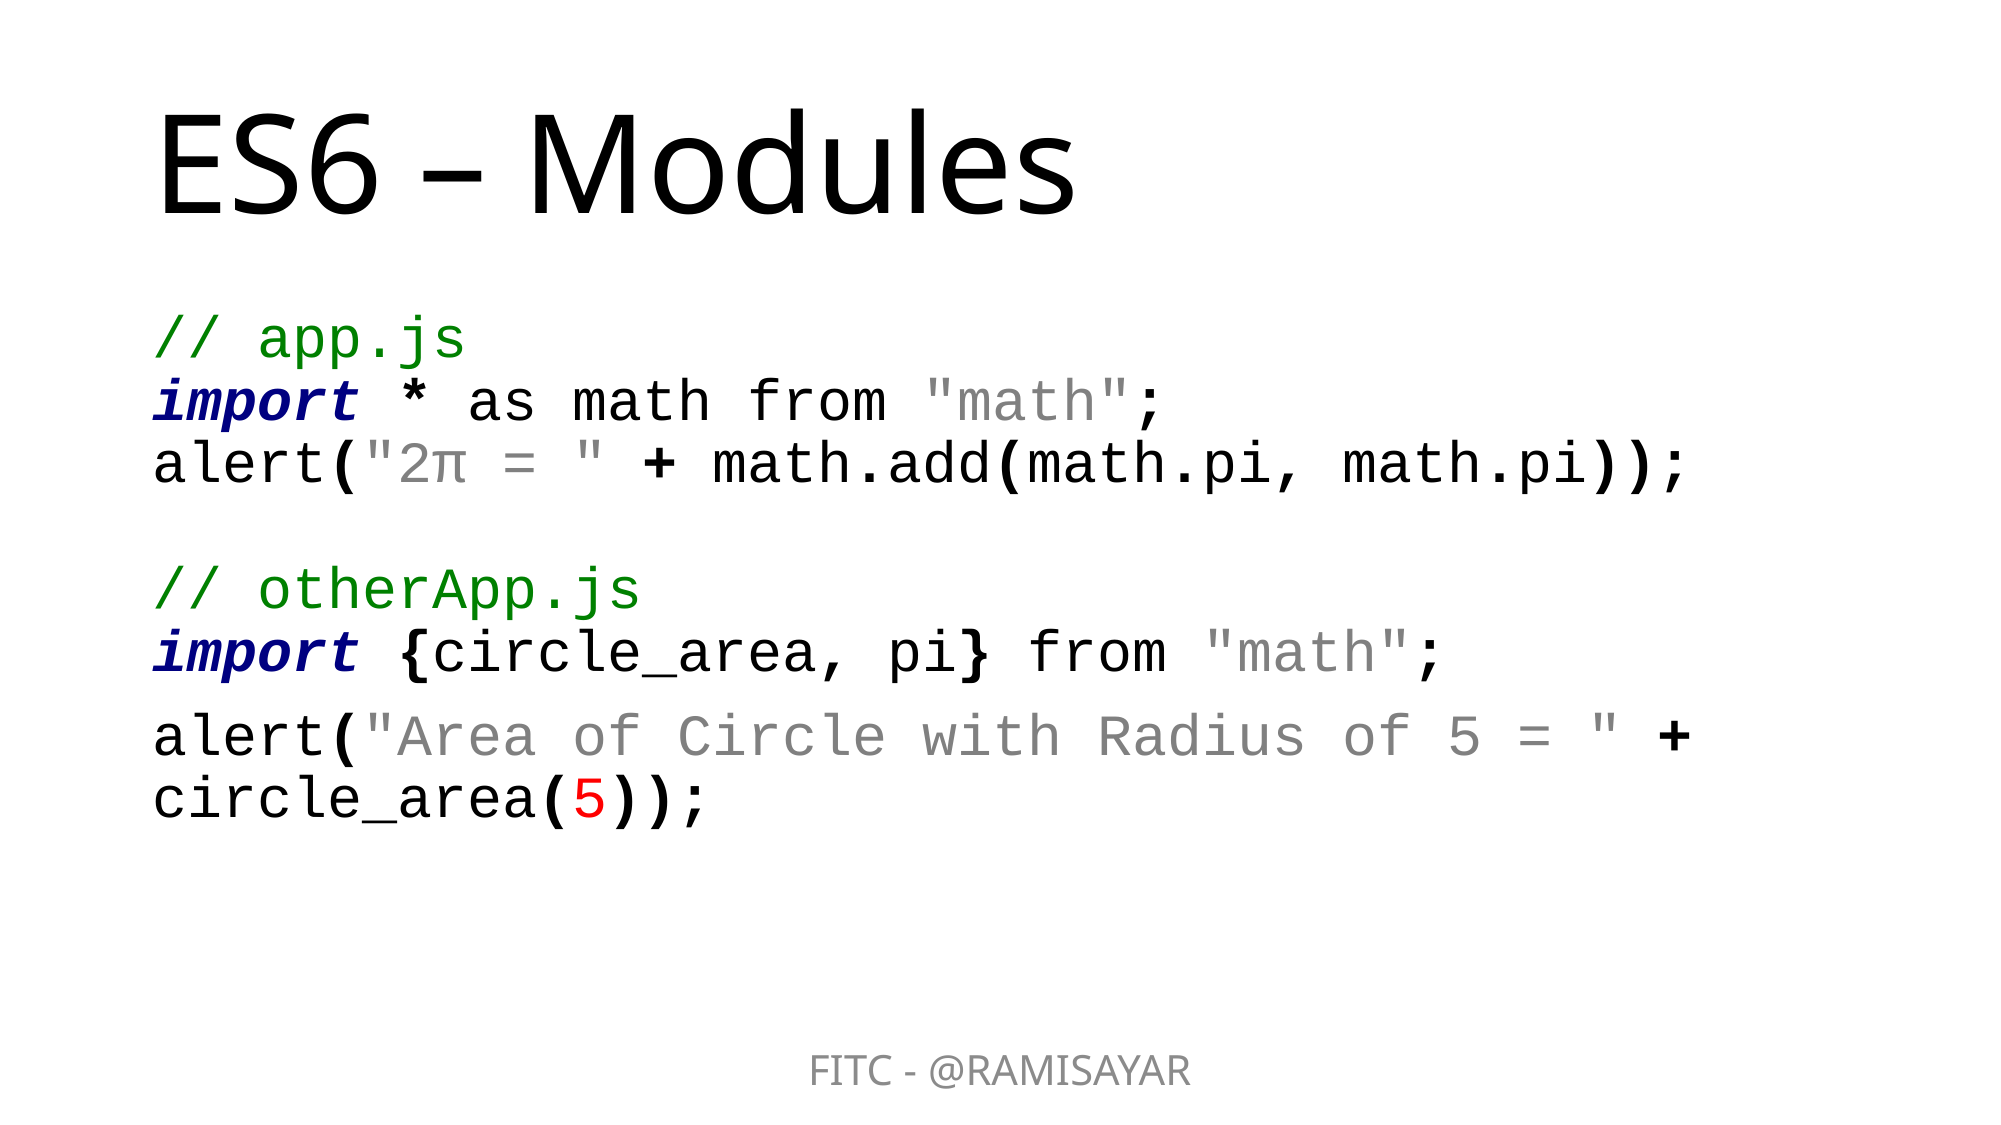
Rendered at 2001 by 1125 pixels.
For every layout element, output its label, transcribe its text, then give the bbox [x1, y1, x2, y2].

list // app.js import * as math from "math"; alert("2π = " + math.add(math.pi, math.pi)); // otherApp.js import {circle_area, pi} from "math"; alert("Area of Circle with Radius of 5 = " + circle_area(5)); [137, 299, 1863, 1014]
title ES6 – Modules [137, 59, 1863, 278]
footer FITC - @RAMISAYAR [662, 1042, 1338, 1103]
